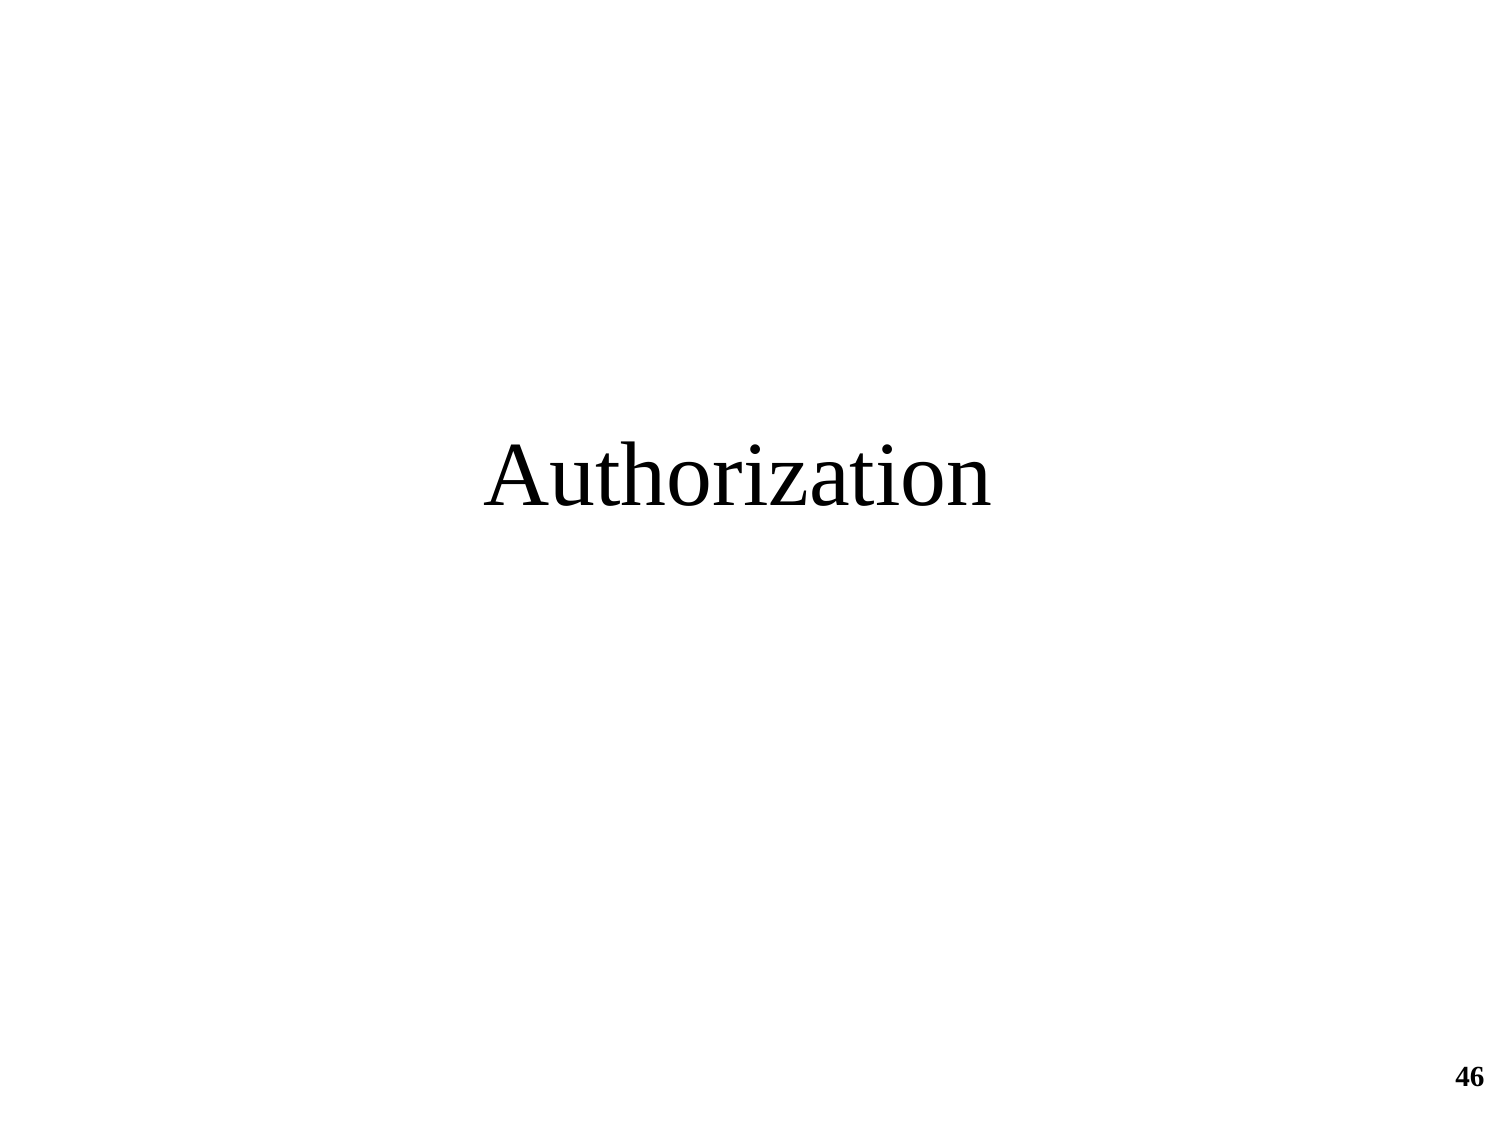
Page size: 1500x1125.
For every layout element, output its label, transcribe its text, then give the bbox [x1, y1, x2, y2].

slide_number 46 [1187, 1049, 1500, 1125]
title Authorization [112, 375, 1388, 563]
